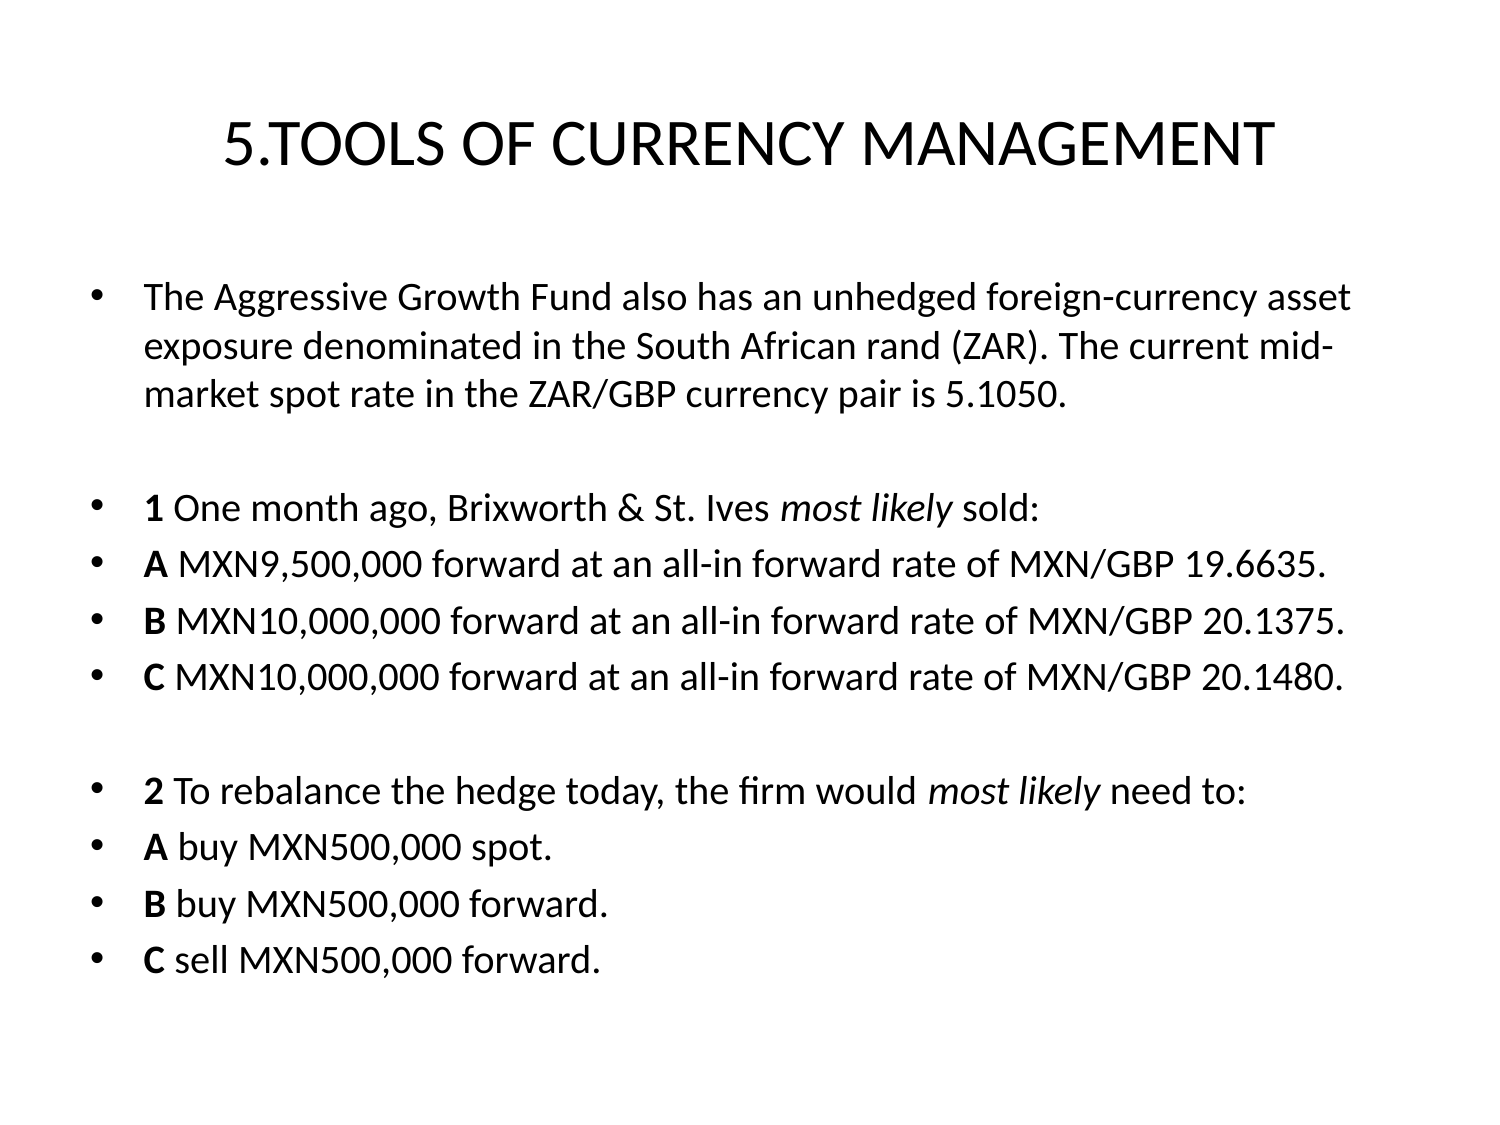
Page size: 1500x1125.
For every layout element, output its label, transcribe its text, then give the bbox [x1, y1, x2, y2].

list The Aggressive Growth Fund also has an unhedged foreign-currency asset exposure denominated in the South African rand (ZAR). The current mid-market spot rate in the ZAR/GBP currency pair is 5.1050. 1 One month ago, Brixworth & St. Ives most likely sold: A MXN9,500,000 forward at an all-in forward rate of MXN/GBP 19.6635. B MXN10,000,000 forward at an all-in forward rate of MXN/GBP 20.1375. C MXN10,000,000 forward at an all-in forward rate of MXN/GBP 20.1480. 2 To rebalance the hedge today, the firm would most likely need to: A buy MXN500,000 spot. B buy MXN500,000 forward. C sell MXN500,000 forward. [75, 262, 1425, 1005]
title 5.TOOLS OF CURRENCY MANAGEMENT [75, 45, 1425, 233]
